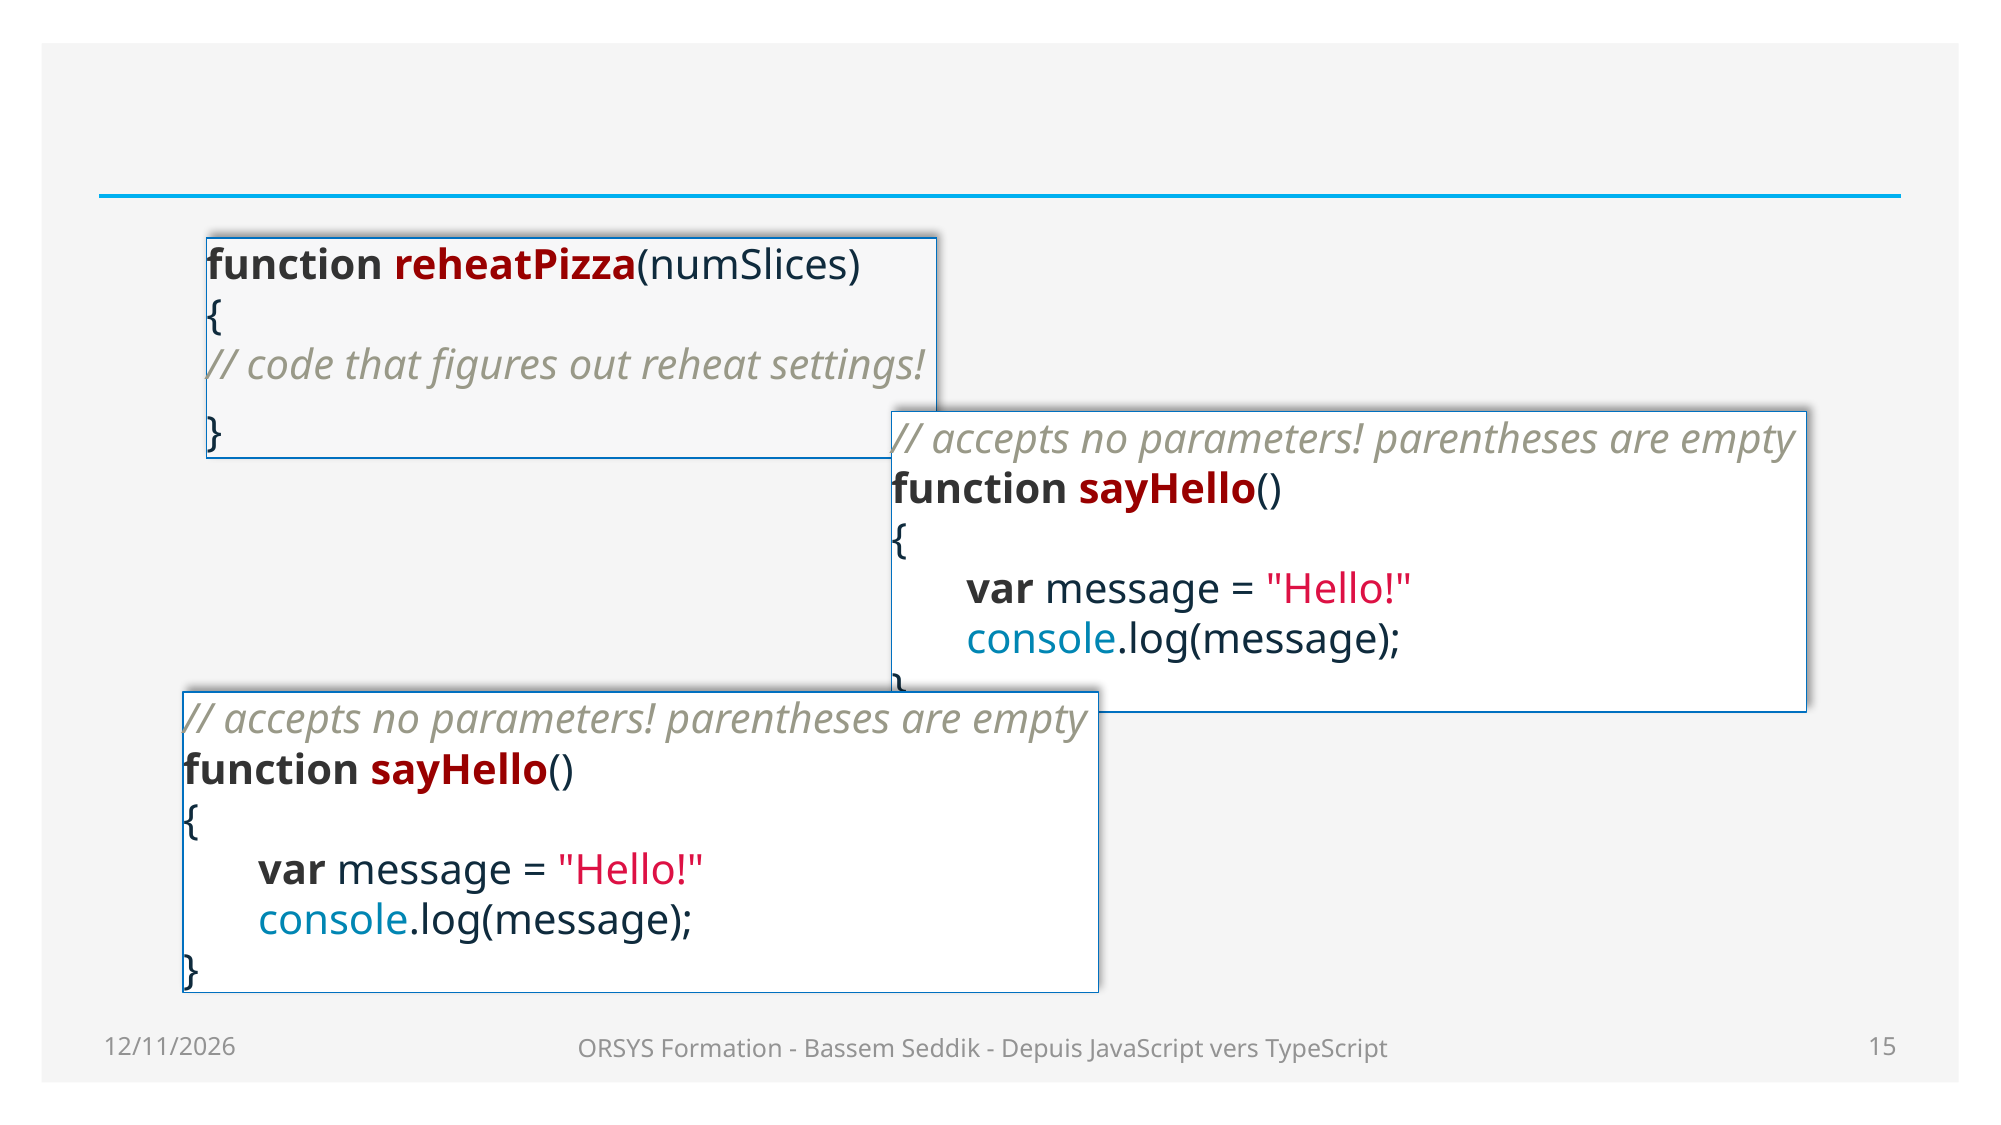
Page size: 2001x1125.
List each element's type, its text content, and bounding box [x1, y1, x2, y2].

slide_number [88, 1017, 340, 1078]
text_box // accepts no parameters! parentheses are empty function sayHello() { var message = "Hello!" console.log(message); } [891, 411, 1807, 712]
footer ORSYS Formation - Bassem Seddik - Depuis JavaScript vers TypeScript [340, 1017, 1626, 1078]
text_box function reheatPizza(numSlices) { // code that figures out reheat settings! } [206, 237, 937, 459]
text_box // accepts no parameters! parentheses are empty function sayHello() { var message = "Hello!" console.log(message); } [183, 692, 1099, 993]
slide_number 15 [1626, 1017, 1912, 1078]
